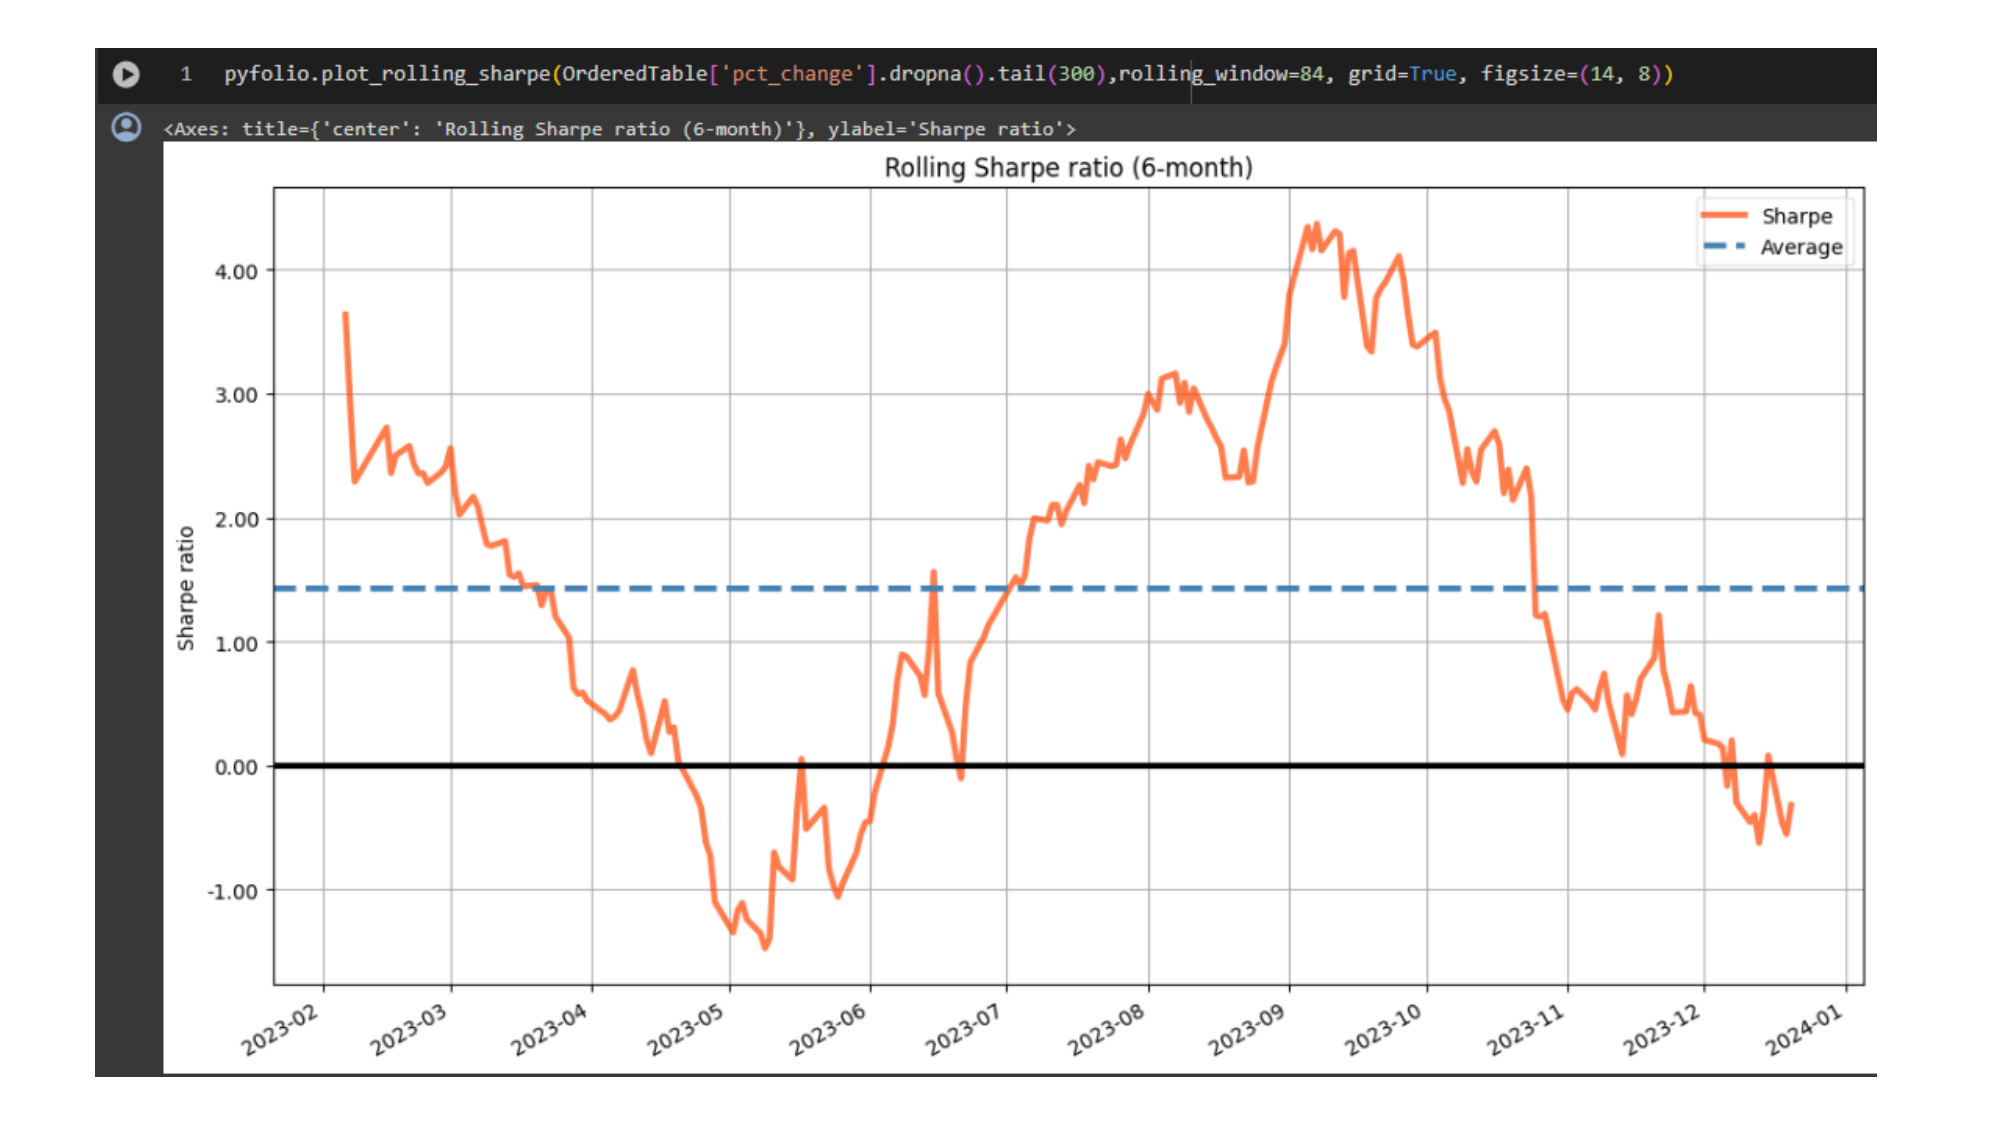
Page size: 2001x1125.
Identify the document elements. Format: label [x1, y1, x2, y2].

picture [94, 48, 1877, 1077]
